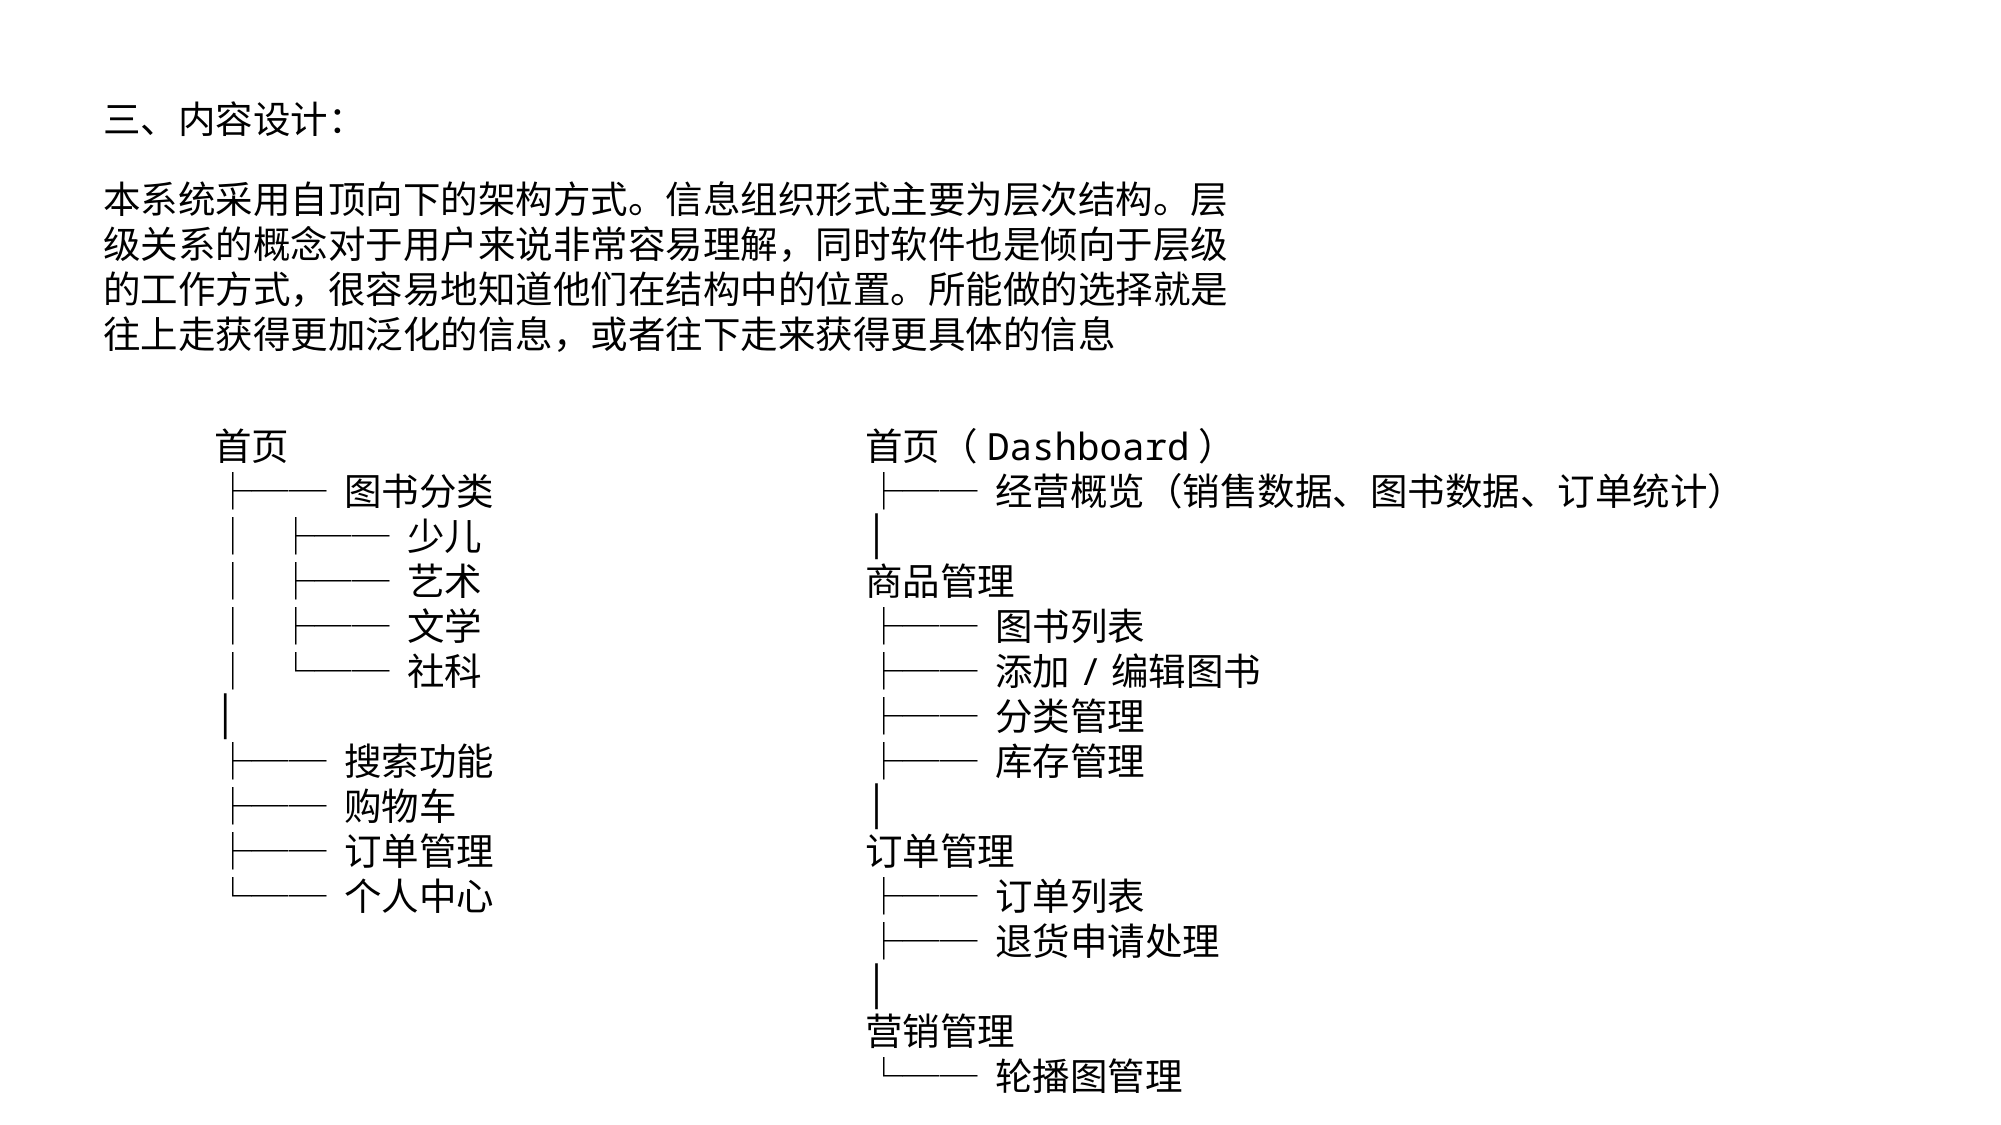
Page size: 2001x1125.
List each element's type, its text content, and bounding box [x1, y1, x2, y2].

text_box 三、内容设计： [88, 88, 1263, 168]
text_box 首页（Dashboard） ├── 经营概览（销售数据、图书数据、订单统计） │ 商品管理 ├── 图书列表 ├── 添加/编辑图书 ├── 分类管理 ├── 库存管理 │ 订单管理 ├── 订单列表 ├── 退货申请处理 │ 营销管理 └── 轮播图管理 [850, 415, 1838, 1106]
text_box 首页 ├── 图书分类 │ ├── 少儿 │ ├── 艺术 │ ├── 文学 │ └── 社科 │ ├── 搜索功能 ├── 购物车 ├── 订单管理 └── 个人中心 [199, 415, 603, 926]
text_box 本系统采用自顶向下的架构方式。信息组织形式主要为层次结构。层级关系的概念对于用户来说非常容易理解，同时软件也是倾向于层级的工作方式，很容易地知道他们在结构中的位置。所能做的选择就是往上走获得更加泛化的信息，或者往下走来获得更具体的信息 [88, 168, 1263, 364]
